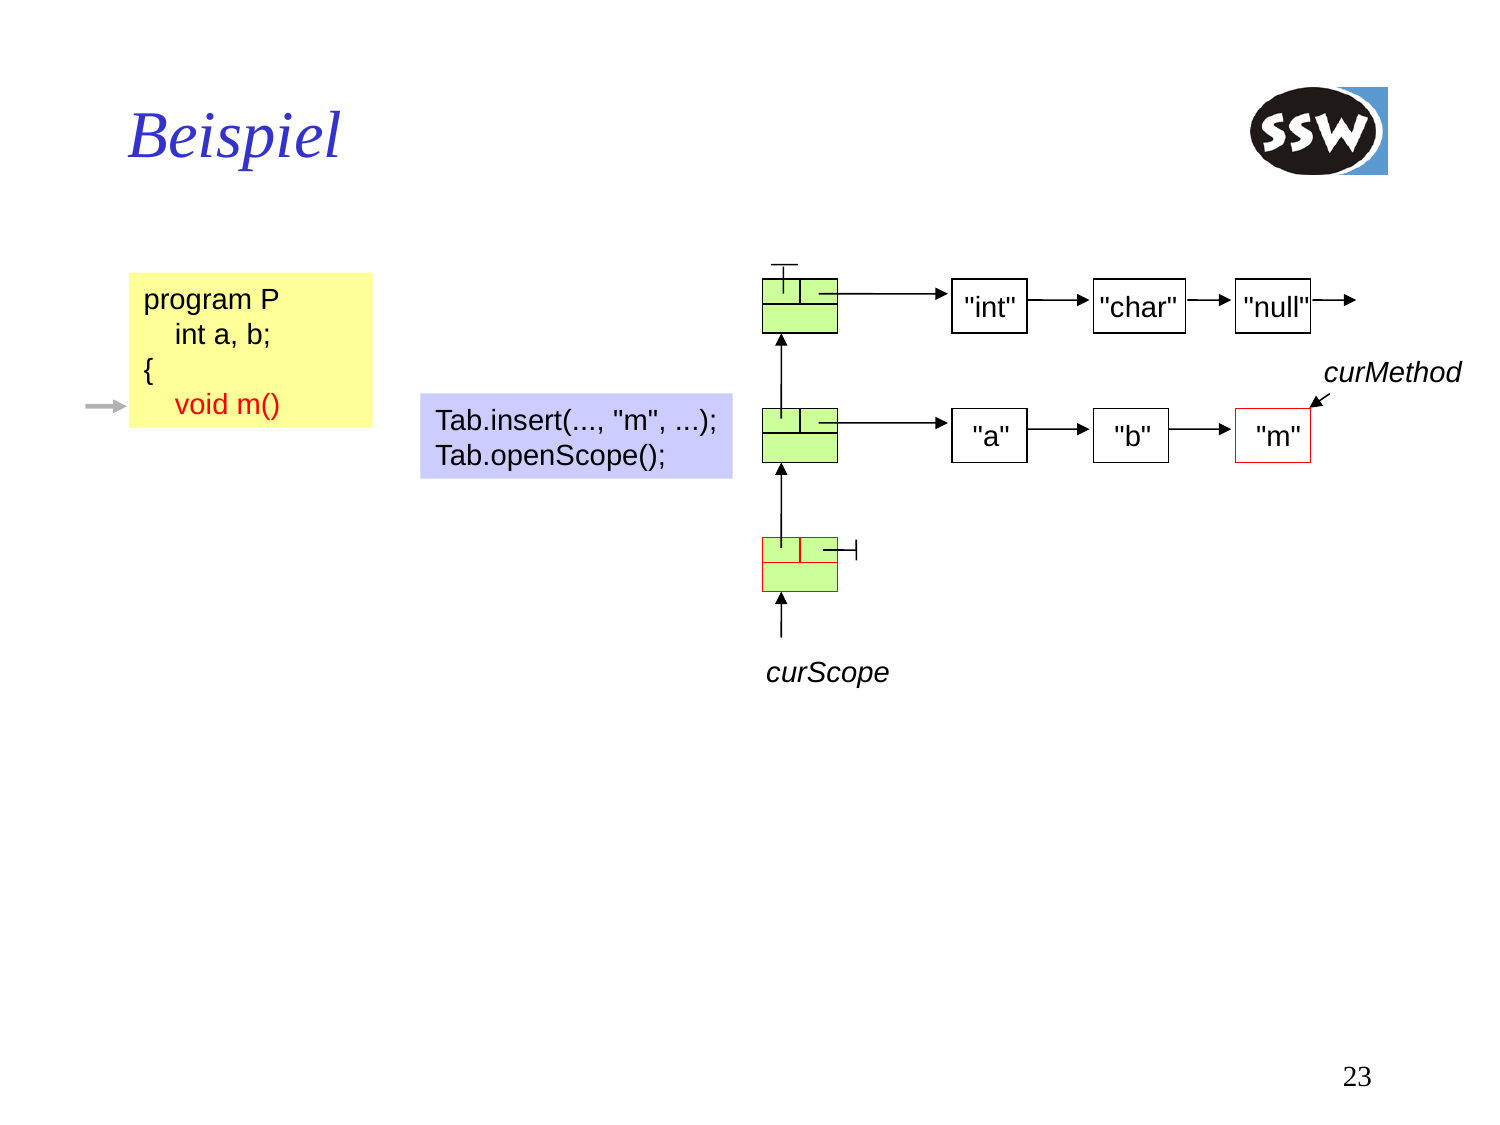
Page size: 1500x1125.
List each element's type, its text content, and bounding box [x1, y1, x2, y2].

text_box [762, 434, 838, 463]
text_box [762, 279, 800, 305]
text_box [85, 400, 128, 413]
text_box [800, 279, 838, 305]
text_box Tab.insert(..., "m", ...); Tab.openScope(); [420, 393, 733, 479]
text_box [818, 287, 948, 300]
text_box [762, 563, 838, 592]
text_box [775, 592, 788, 638]
text_box "null" [1228, 280, 1325, 332]
text_box "char" [1084, 280, 1193, 332]
text_box [775, 333, 788, 419]
text_box [1312, 293, 1357, 307]
text_box [800, 537, 838, 563]
text_box curMethod [1309, 345, 1477, 396]
slide_number 23 [1074, 1050, 1388, 1100]
text_box "b" [1099, 410, 1167, 461]
text_box [952, 408, 1027, 463]
text_box [1309, 396, 1327, 408]
text_box [762, 408, 800, 434]
picture [1250, 87, 1388, 175]
text_box [775, 462, 788, 548]
text_box [1027, 293, 1090, 307]
text_box "m" [1241, 410, 1317, 461]
text_box [1235, 408, 1311, 463]
text_box [800, 408, 838, 434]
text_box [1027, 423, 1090, 436]
text_box "int" [949, 280, 1032, 332]
text_box program P int a, b; { void m() [128, 272, 373, 428]
text_box [1168, 423, 1232, 436]
title Beispiel [112, 75, 1238, 188]
text_box [818, 416, 948, 430]
text_box "a" [957, 410, 1025, 461]
text_box [762, 537, 800, 563]
text_box curScope [751, 645, 905, 696]
text_box [762, 305, 838, 334]
text_box [1093, 408, 1169, 463]
text_box [1187, 293, 1232, 307]
